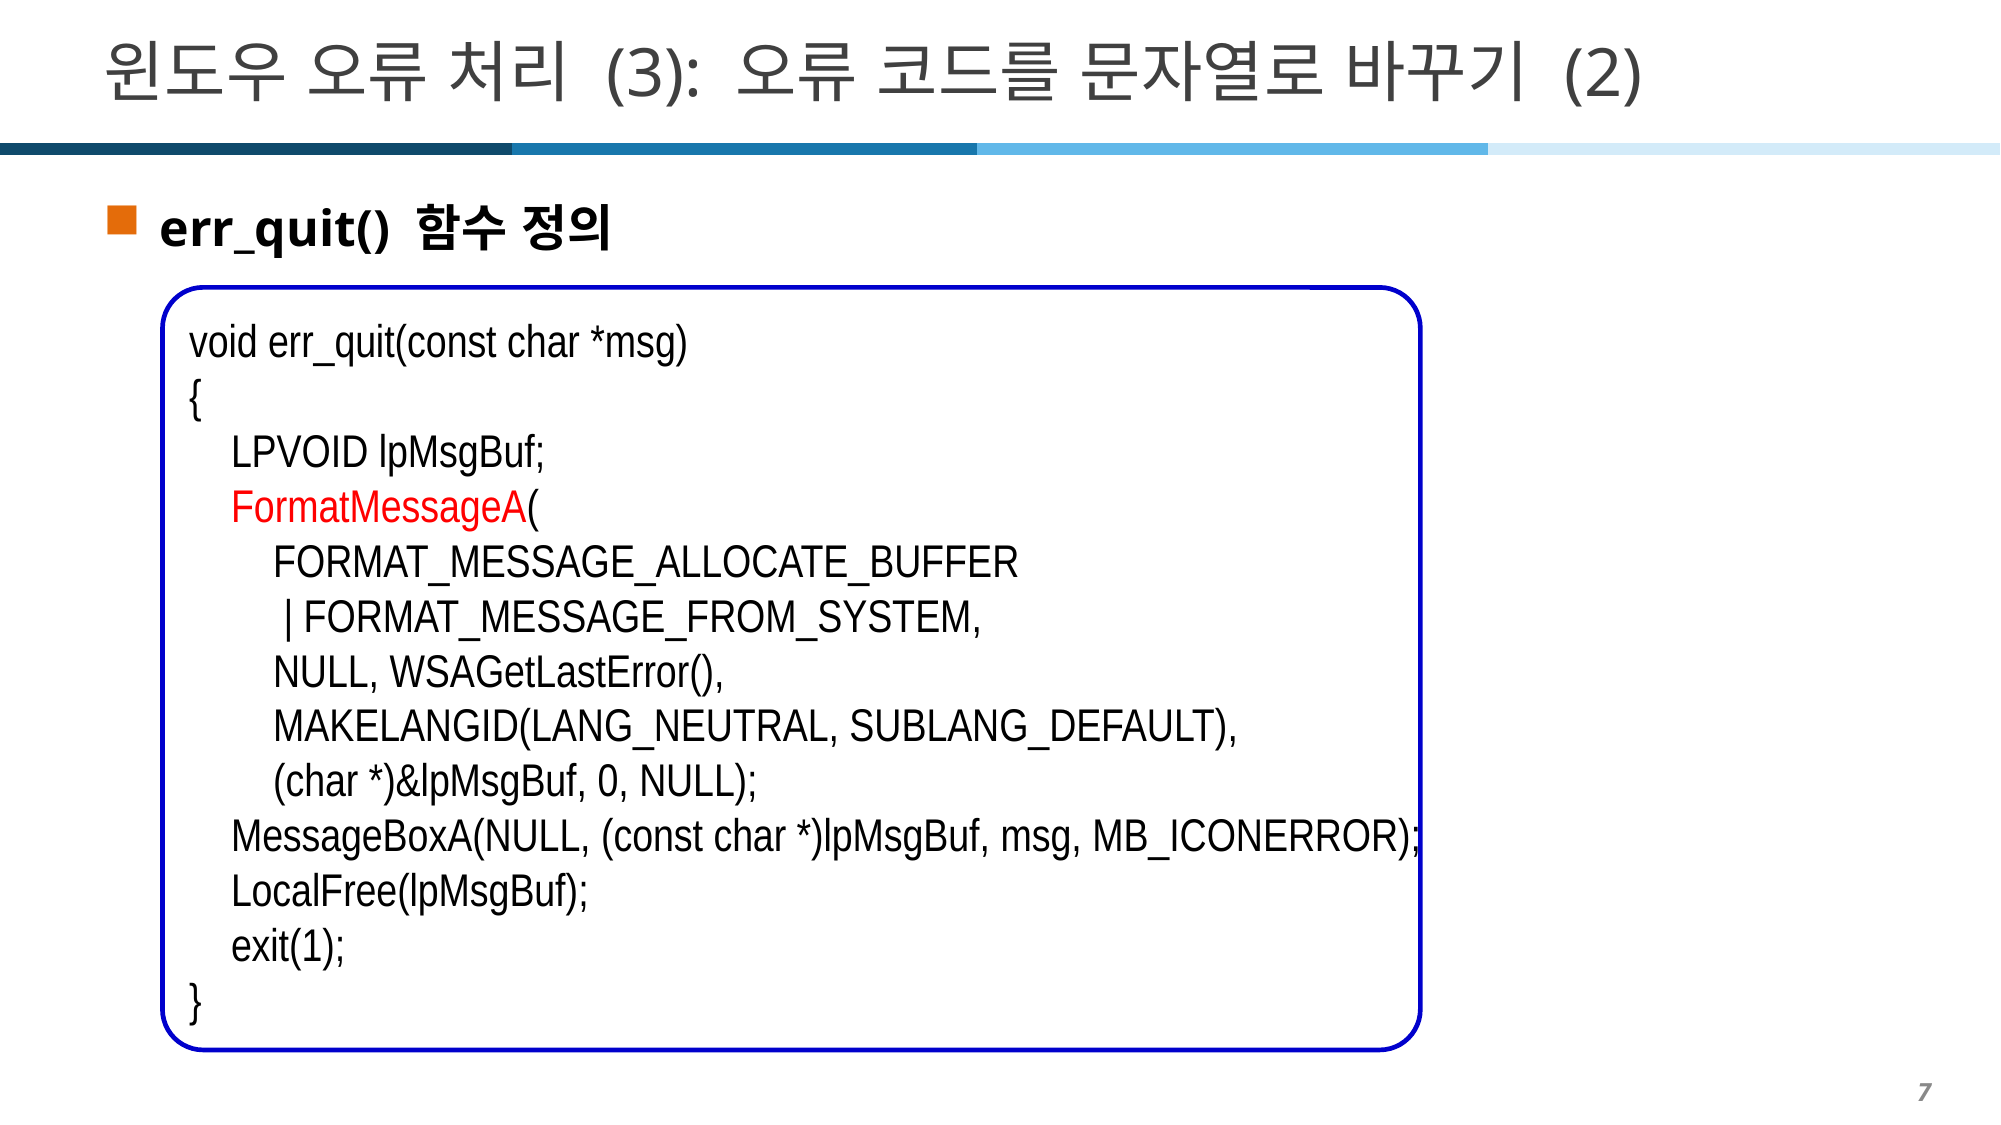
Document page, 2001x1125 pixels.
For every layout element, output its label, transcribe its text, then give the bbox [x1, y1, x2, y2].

text_box void err_quit(const char *msg) { LPVOID lpMsgBuf; FormatMessageA( FORMAT_MESSAGE_ALLOCATE_BUFFER | FORMAT_MESSAGE_FROM_SYSTEM, NULL, WSAGetLastError(), MAKELANGID(LANG_NEUTRAL, SUBLANG_DEFAULT), (char *)&lpMsgBuf, 0, NULL); MessageBoxA(NULL, (const char *)lpMsgBuf, msg, MB_ICONERROR); LocalFree(lpMsgBuf); exit(1); } [162, 287, 1421, 1050]
list err_quit() 함수 정의 [88, 176, 1920, 1083]
title 윈도우 오류 처리 (3): 오류 코드를 문자열로 바꾸기 (2) [88, 19, 1920, 121]
